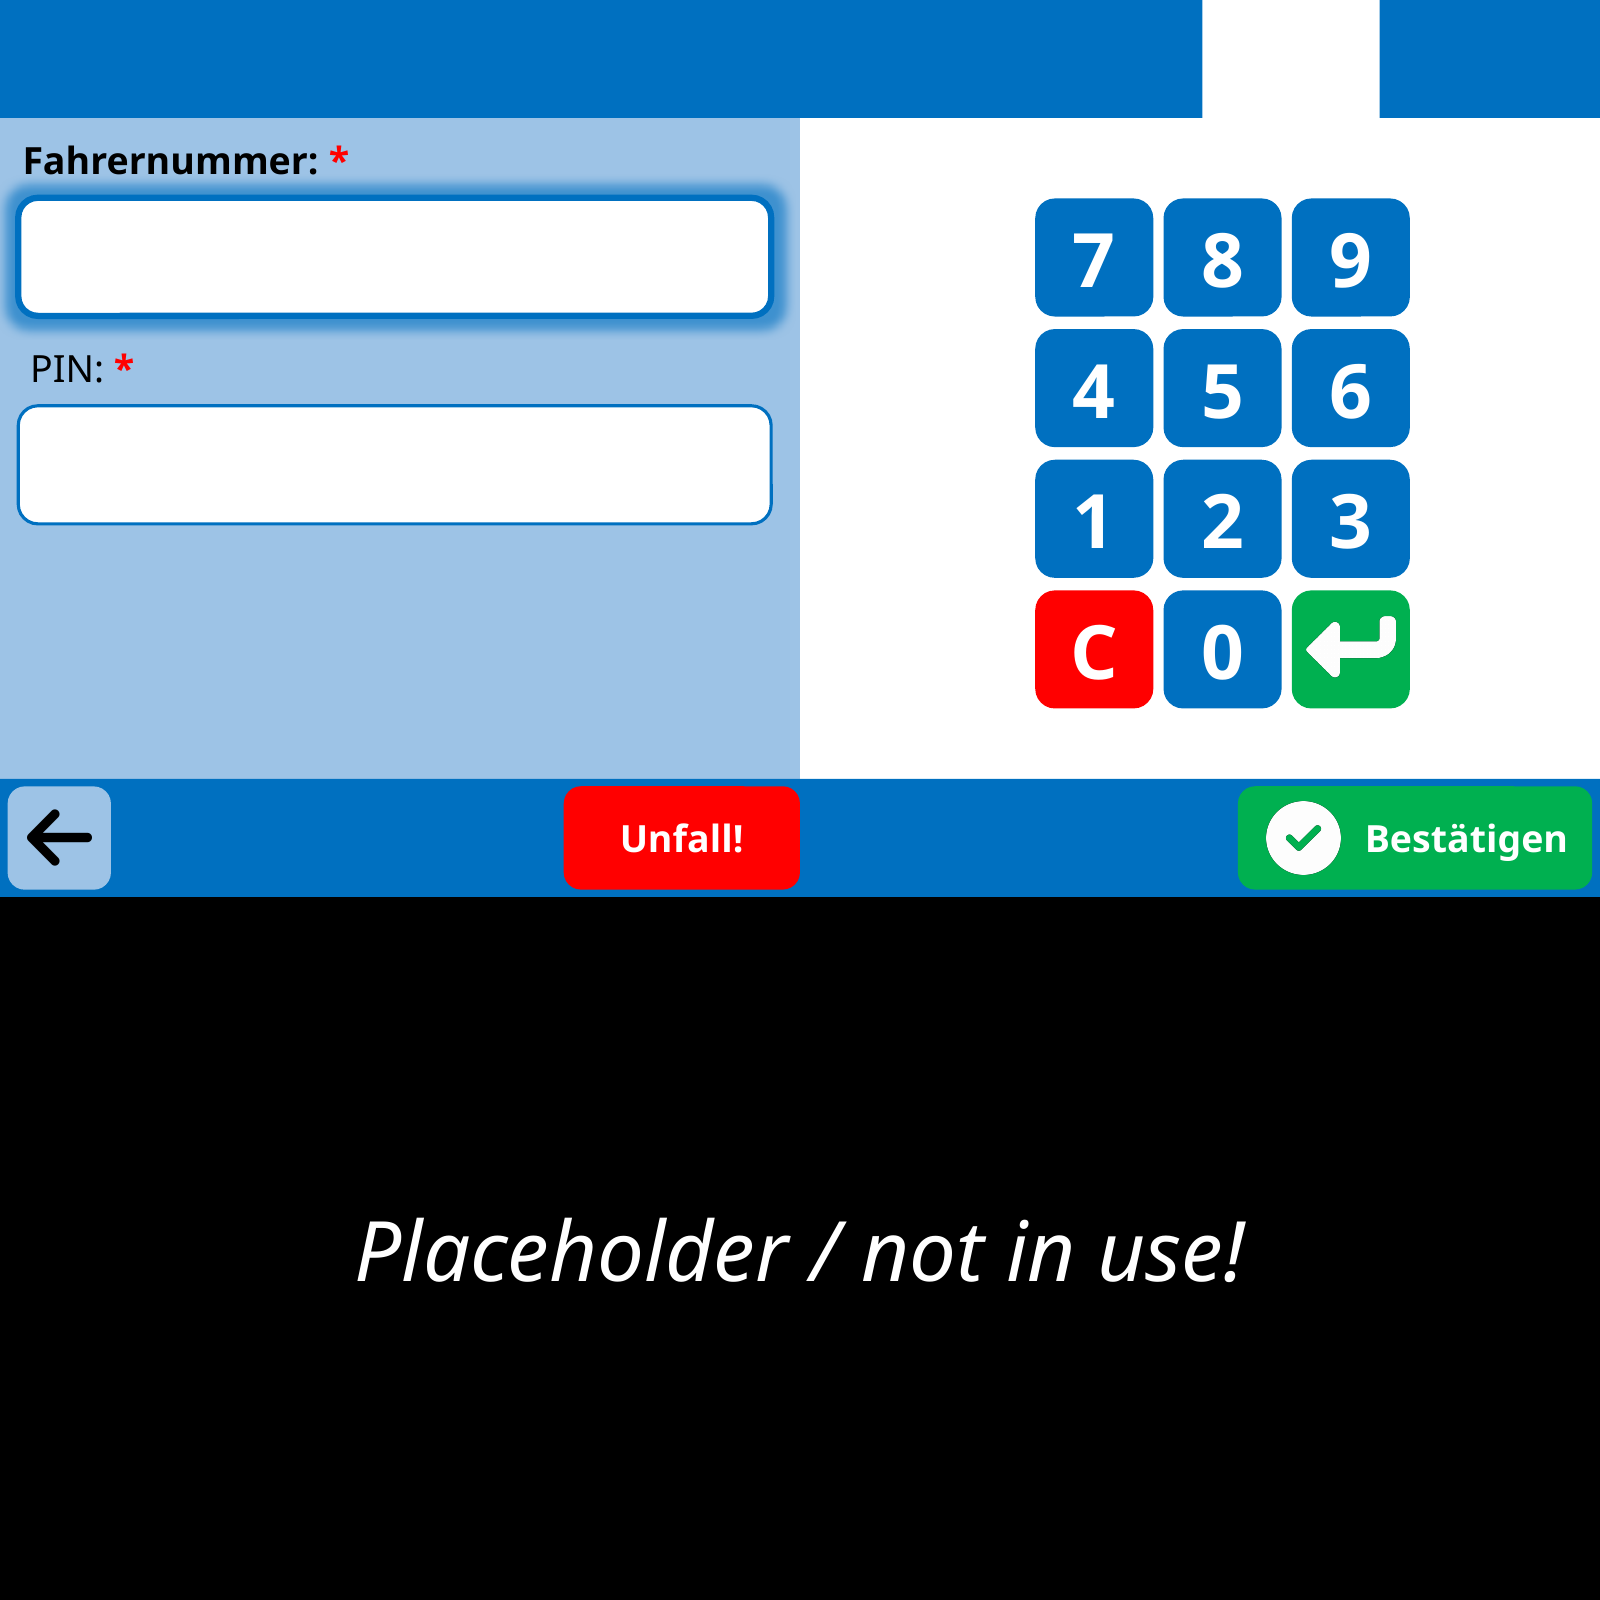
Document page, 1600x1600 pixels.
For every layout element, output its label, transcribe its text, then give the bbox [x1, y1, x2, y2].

text_box Unfall! [562, 785, 801, 891]
text_box [0, 0, 1201, 119]
text_box [1201, 0, 1381, 119]
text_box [1035, 198, 1410, 709]
text_box [6, 785, 112, 891]
text_box Fahrernummer: * [7, 129, 364, 190]
text_box Bestätigen [1236, 785, 1594, 891]
text_box PIN: * [15, 337, 150, 398]
text_box [0, 778, 1600, 898]
text_box [0, 119, 801, 778]
text_box [17, 404, 773, 525]
text_box [1381, 0, 1600, 119]
text_box Placeholder / not in use! [0, 898, 1600, 1600]
picture [27, 800, 92, 875]
text_box [17, 196, 773, 317]
picture [1266, 800, 1341, 875]
